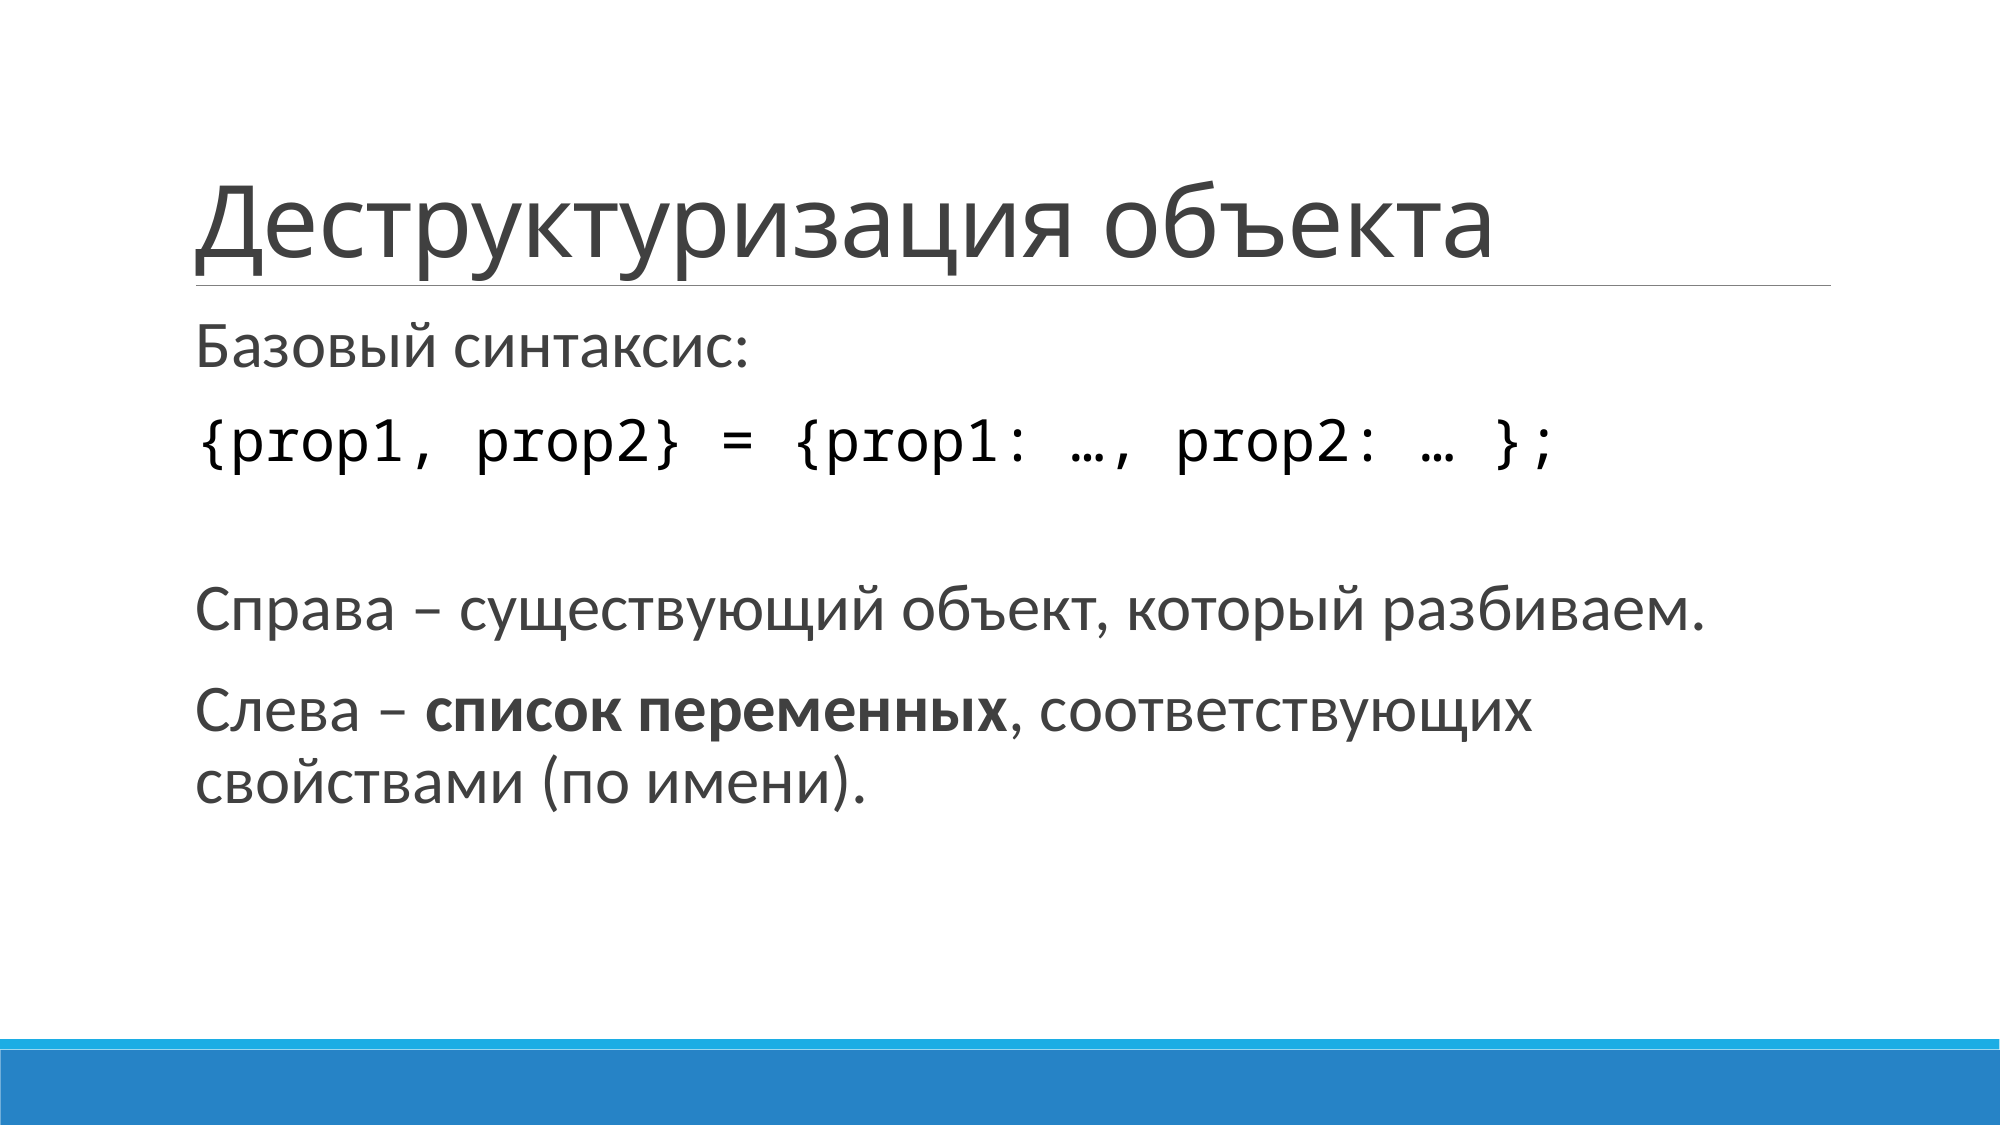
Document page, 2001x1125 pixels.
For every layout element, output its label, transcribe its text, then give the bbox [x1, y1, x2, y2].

list Базовый синтаксис: {prop1, prop2} = {prop1: …, prop2: … }; Справа – существующий объект, который разбиваем. Слева – список переменных, соответствующих свойствами (по имени). [180, 302, 1830, 963]
title Деструктуризация объекта [180, 47, 1830, 285]
